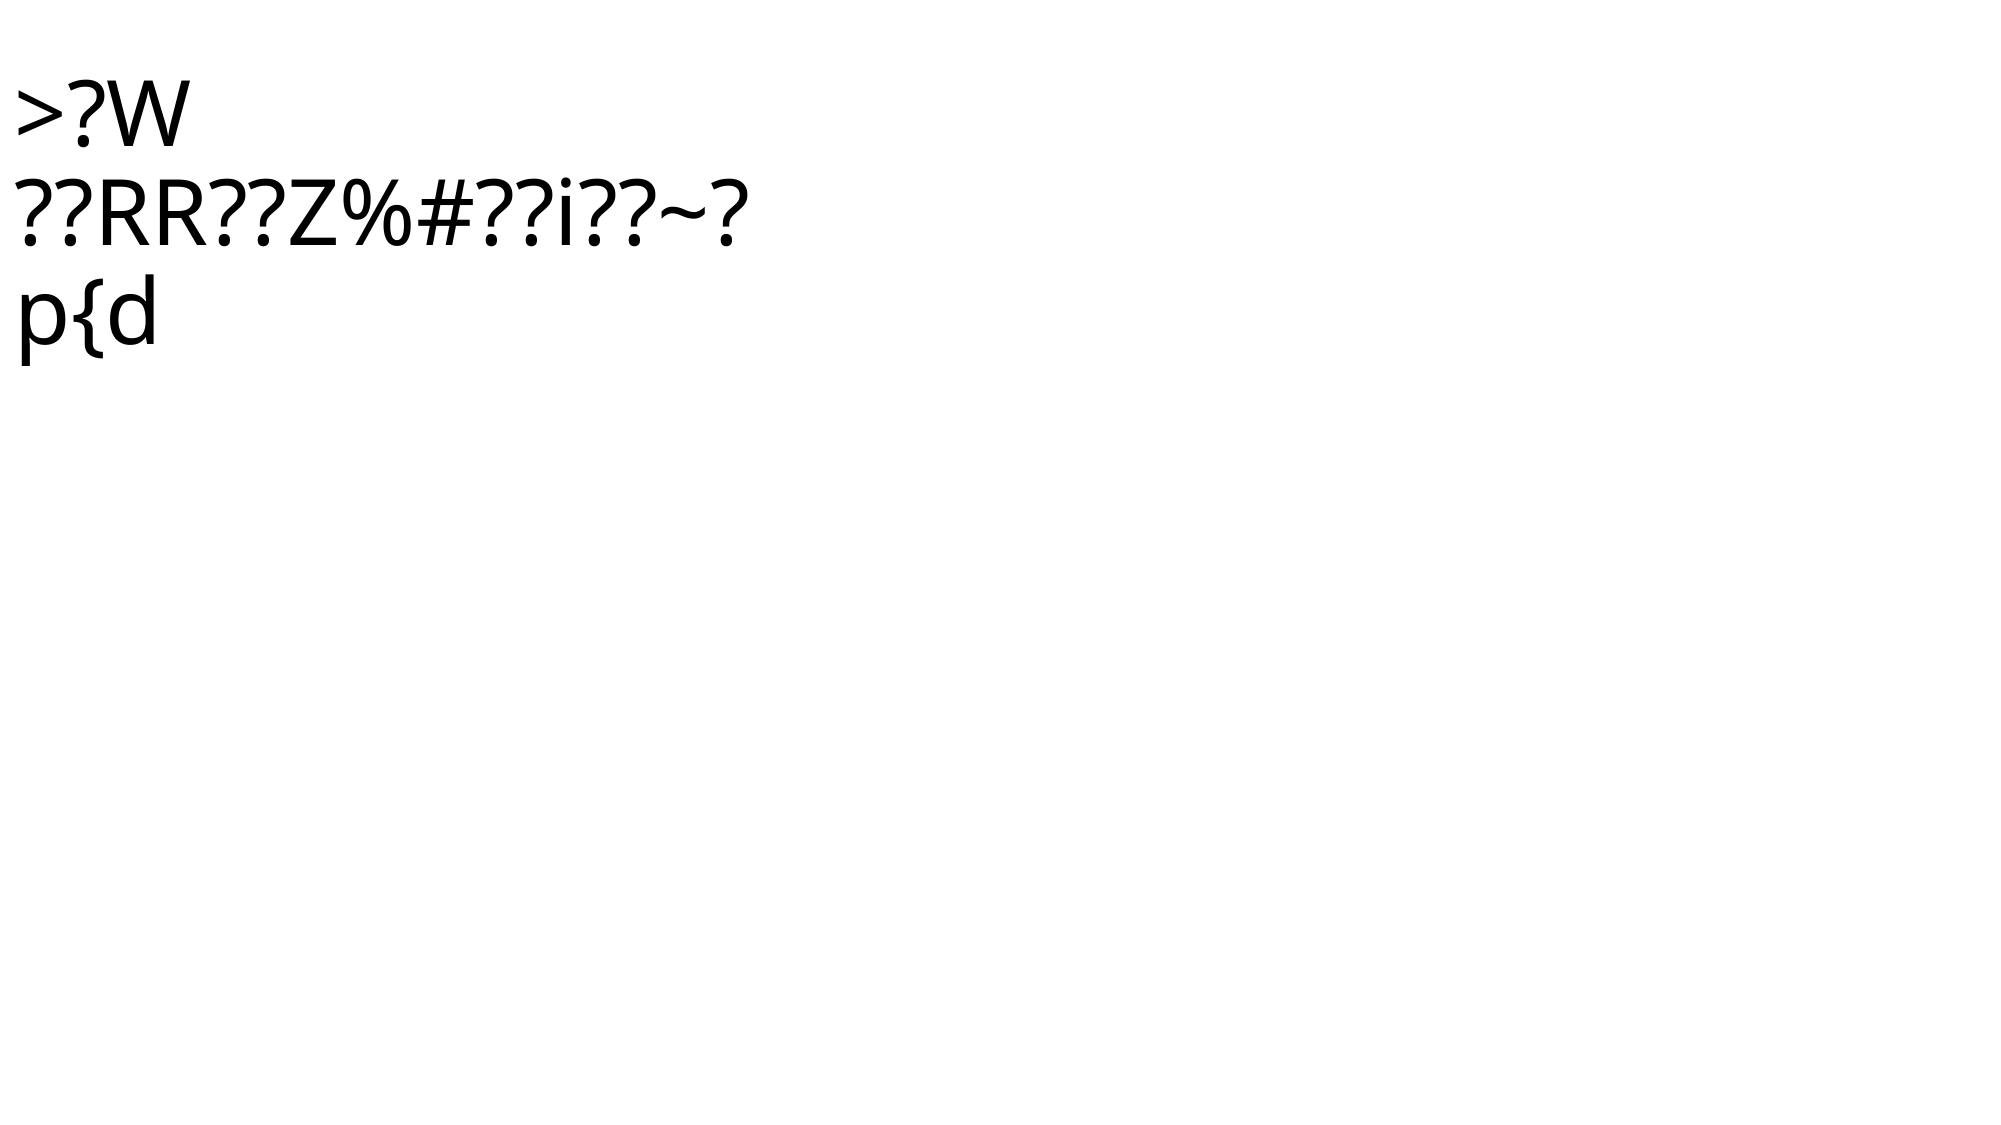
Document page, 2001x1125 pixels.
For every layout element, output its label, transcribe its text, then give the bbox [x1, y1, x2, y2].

title >?W ??RR??Z%#??i??~? p{d [0, 59, 1725, 278]
